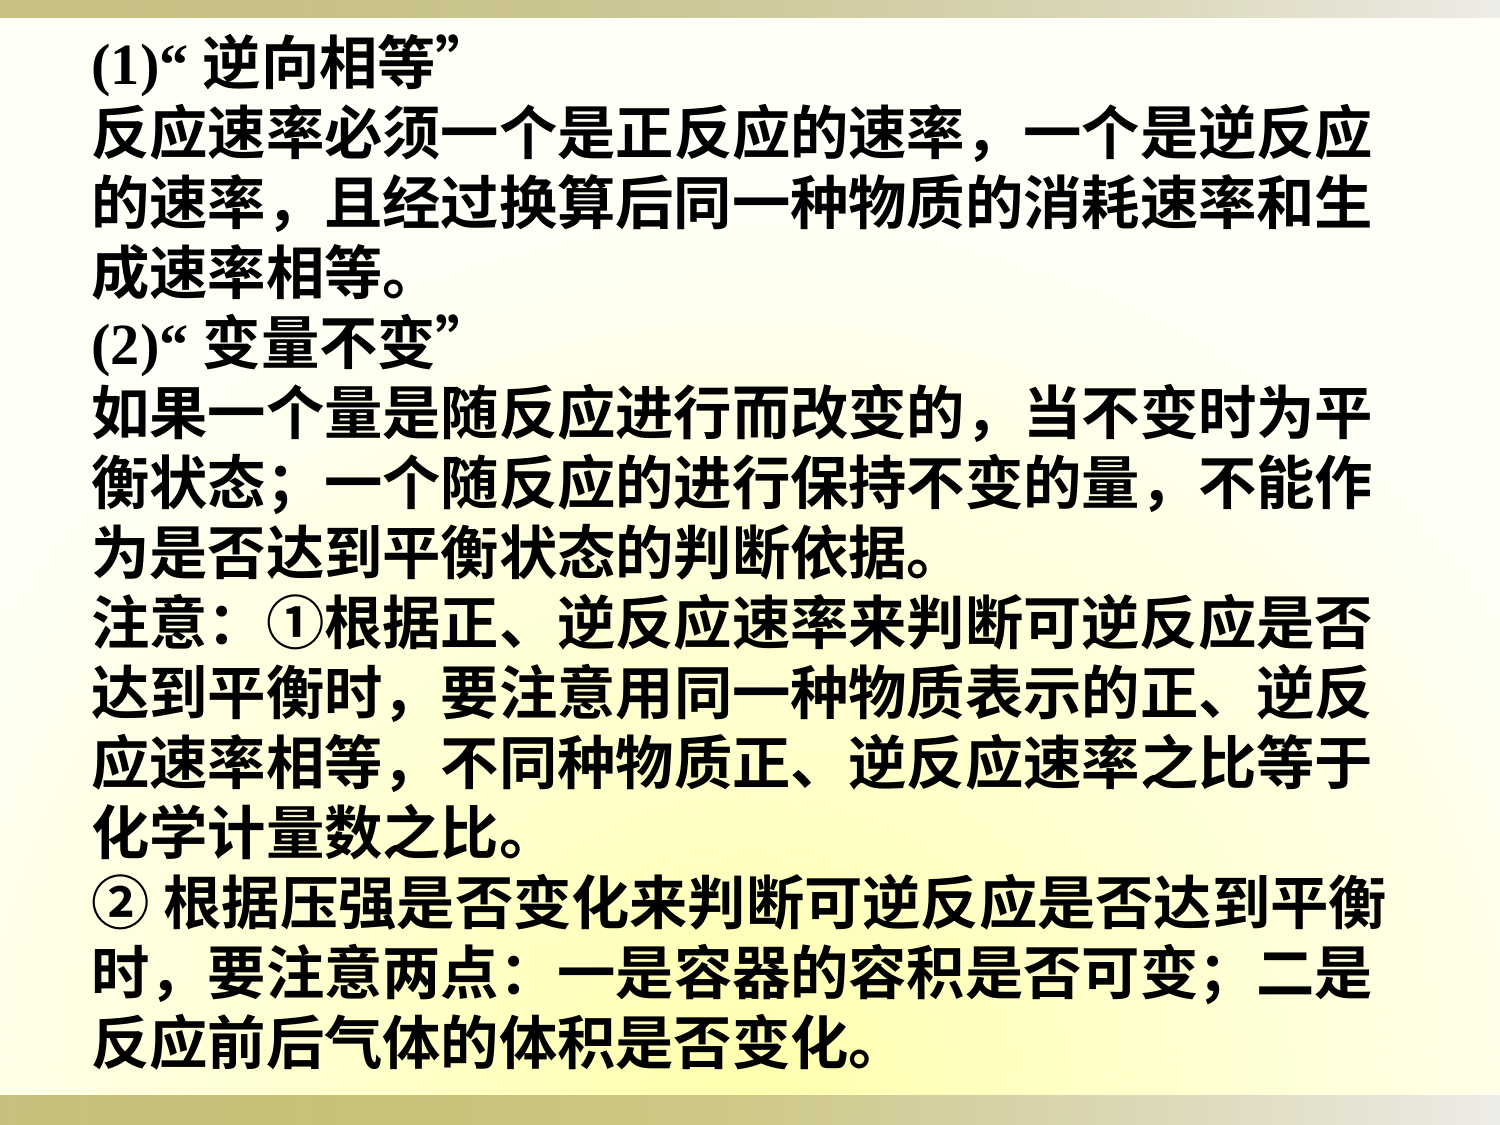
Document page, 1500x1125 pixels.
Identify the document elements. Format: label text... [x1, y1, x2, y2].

text_box (1)“逆向相等” 反应速率必须一个是正反应的速率，一个是逆反应的速率，且经过换算后同一种物质的消耗速率和生成速率相等。 (2)“变量不变” 如果一个量是随反应进行而改变的，当不变时为平衡状态；一个随反应的进行保持不变的量，不能作为是否达到平衡状态的判断依据。 注意：①根据正、逆反应速率来判断可逆反应是否达到平衡时，要注意用同一种物质表示的正、逆反应速率相等，不同种物质正、逆反应速率之比等于化学计量数之比。 ②根据压强是否变化来判断可逆反应是否达到平衡时，要注意两点：一是容器的容积是否可变；二是反应前后气体的体积是否变化。 [76, 19, 1412, 1084]
